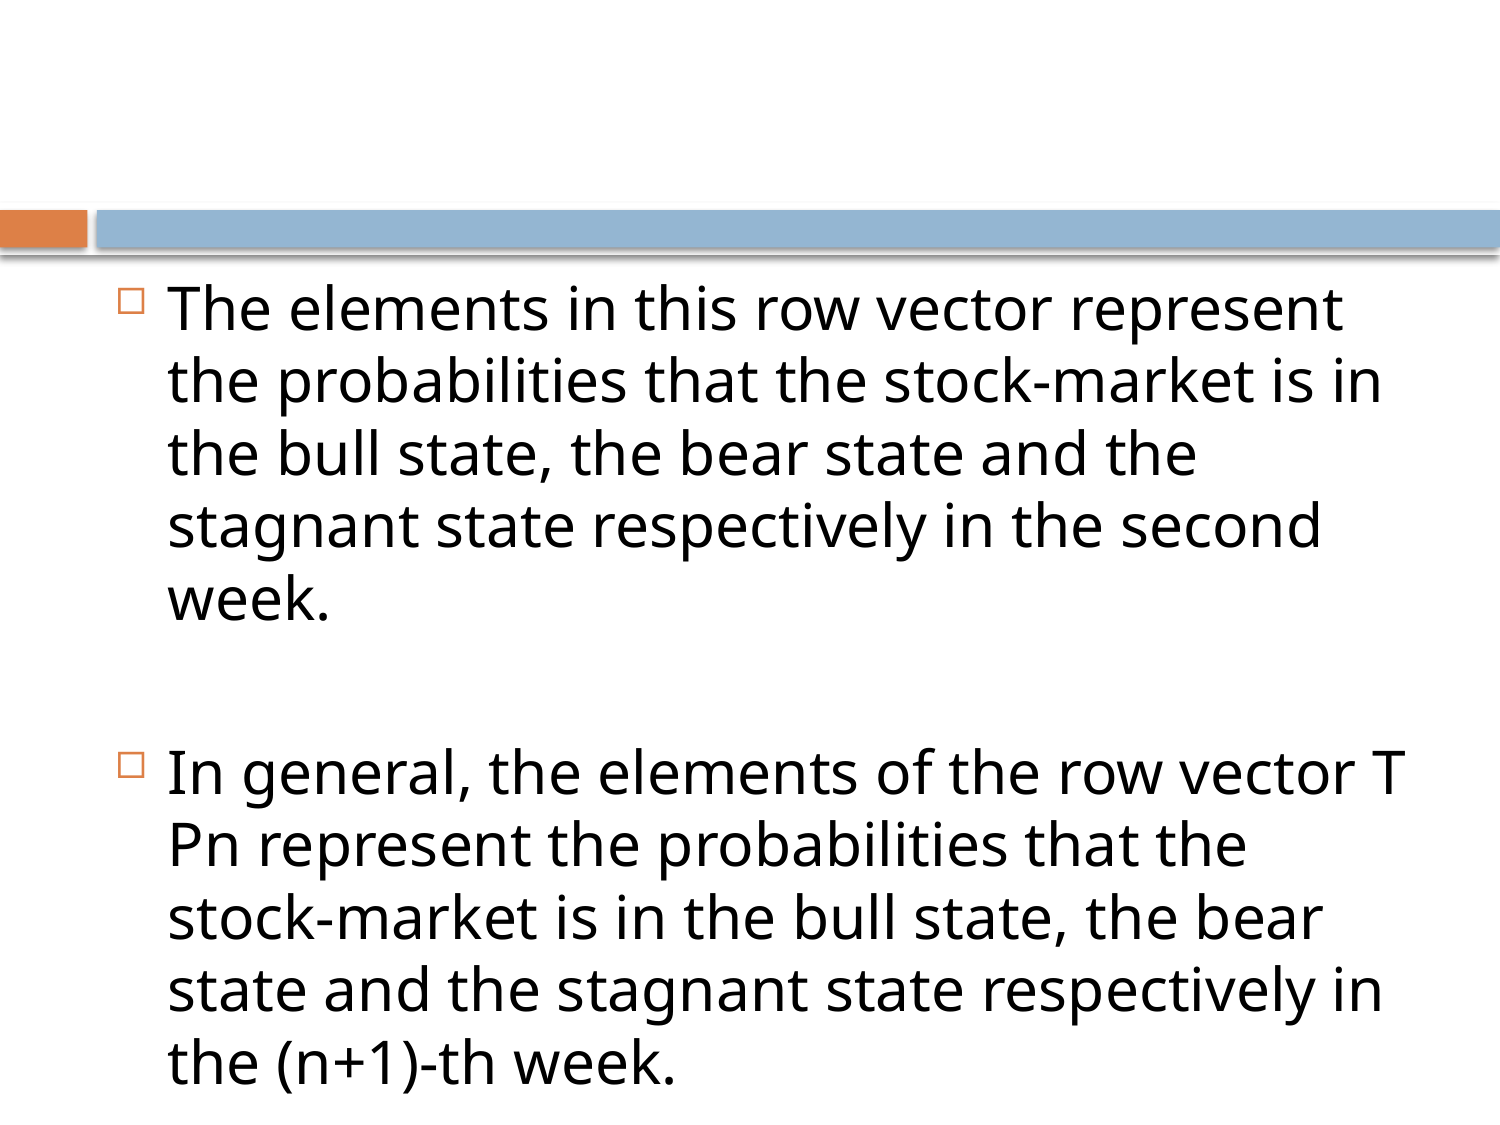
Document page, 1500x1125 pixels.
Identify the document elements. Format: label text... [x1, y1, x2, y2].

list The elements in this row vector represent the probabilities that the stock-market is in the bull state, the bear state and the stagnant state respectively in the second week. In general, the elements of the row vector T Pn represent the probabilities that the stock-market is in the bull state, the bear state and the stagnant state respectively in the (n+1)-th week. [100, 262, 1438, 1000]
